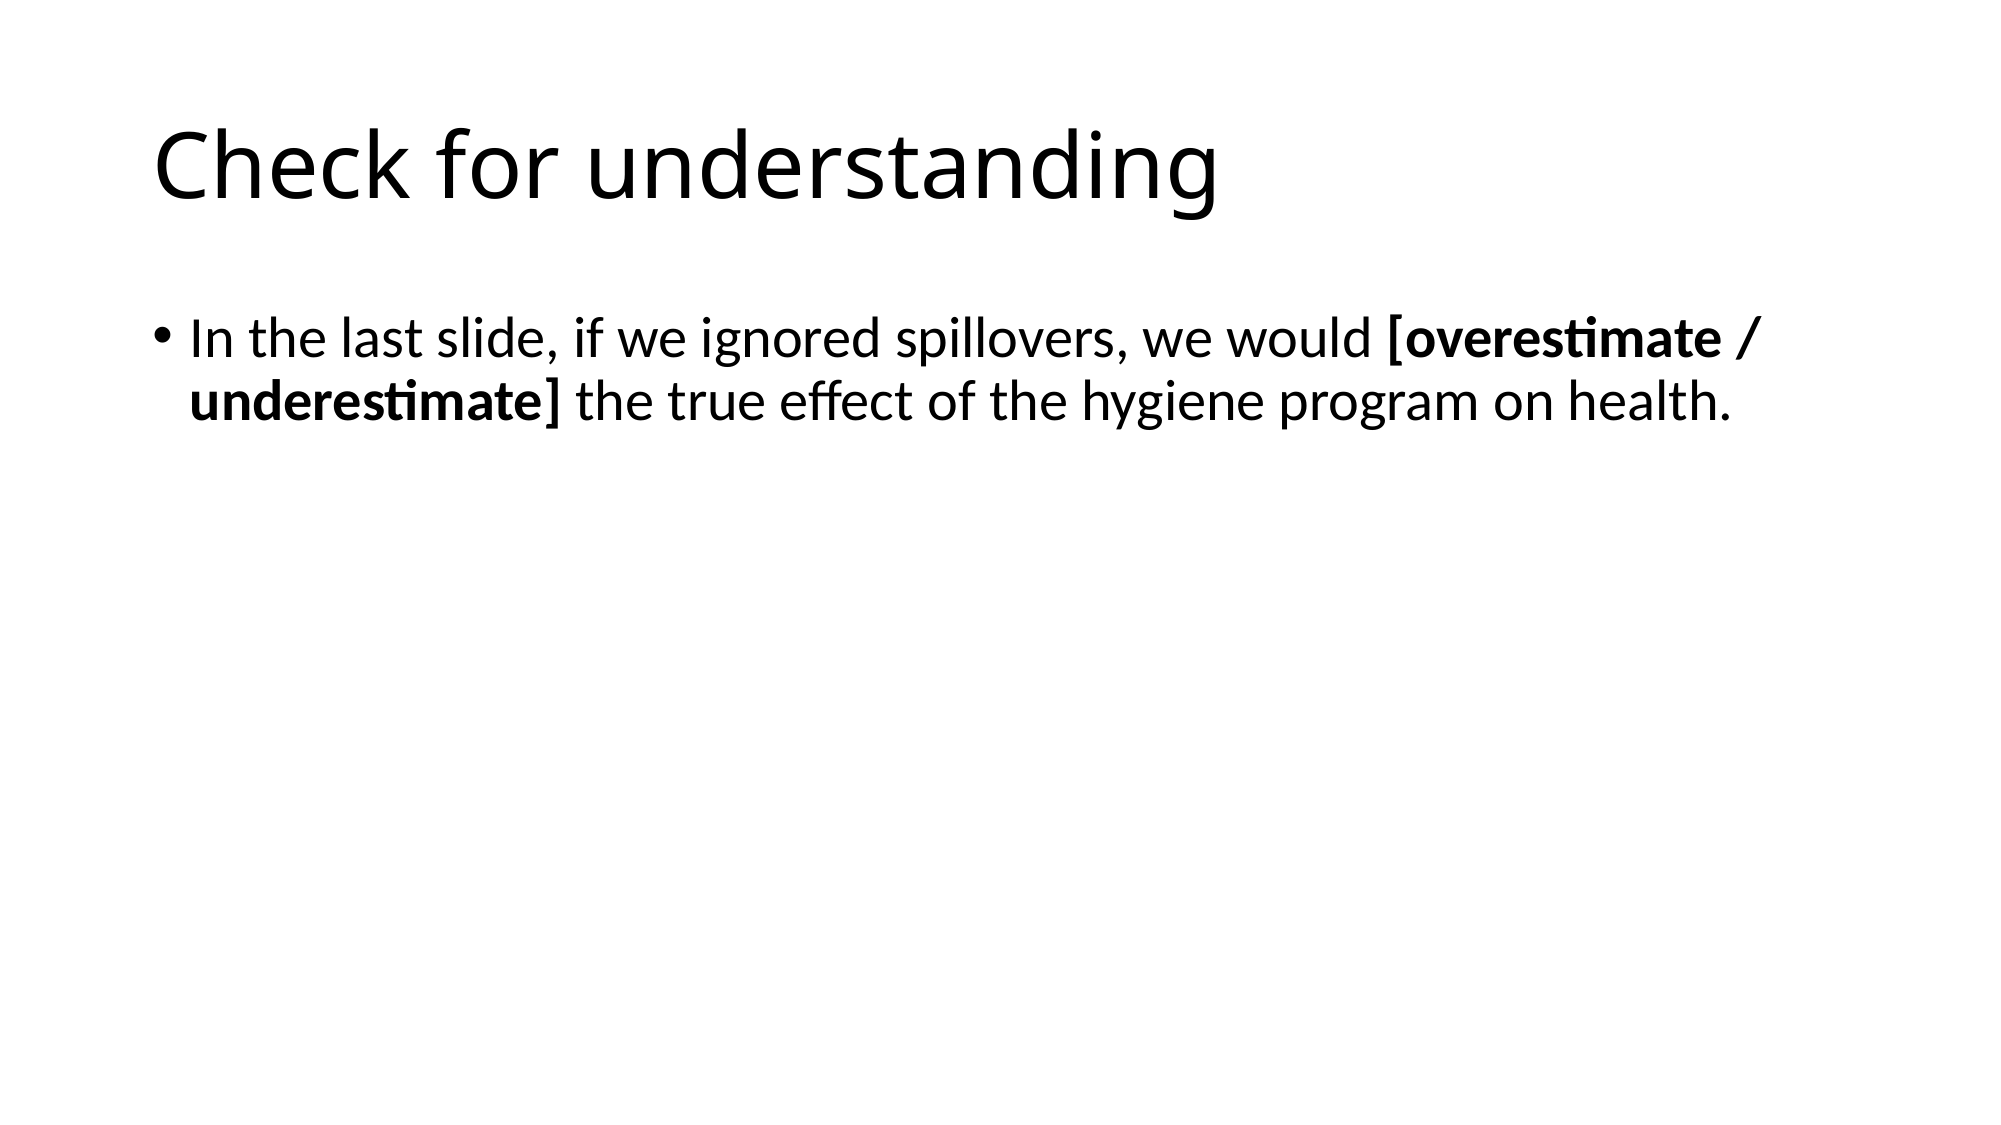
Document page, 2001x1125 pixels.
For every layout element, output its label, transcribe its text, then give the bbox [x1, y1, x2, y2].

list In the last slide, if we ignored spillovers, we would [overestimate / underestimate] the true effect of the hygiene program on health. [137, 299, 1863, 1014]
title Check for understanding [137, 59, 1863, 278]
